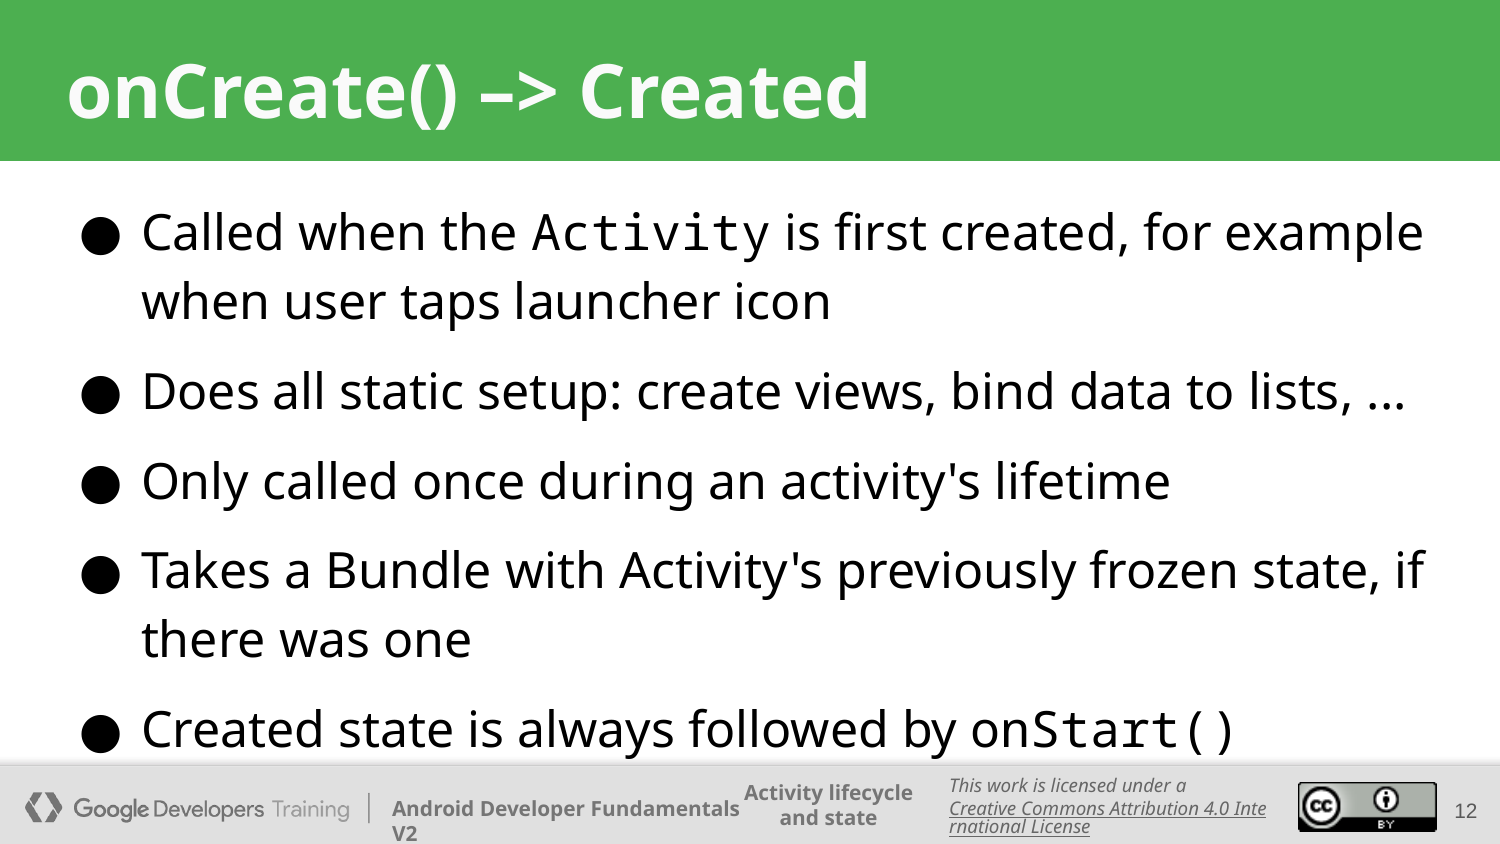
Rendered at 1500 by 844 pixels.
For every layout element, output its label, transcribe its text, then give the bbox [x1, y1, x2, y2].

list Called when the Activity is first created, for example when user taps launcher icon Does all static setup: create views, bind data to lists, ... Only called once during an activity's lifetime Takes a Bundle with Activity's previously frozen state, if there was one Created state is always followed by onStart() [51, 176, 1449, 737]
title onCreate() –> Created [51, 28, 1449, 122]
picture [0, 161, 1500, 844]
slide_number ‹#› [1402, 777, 1493, 842]
